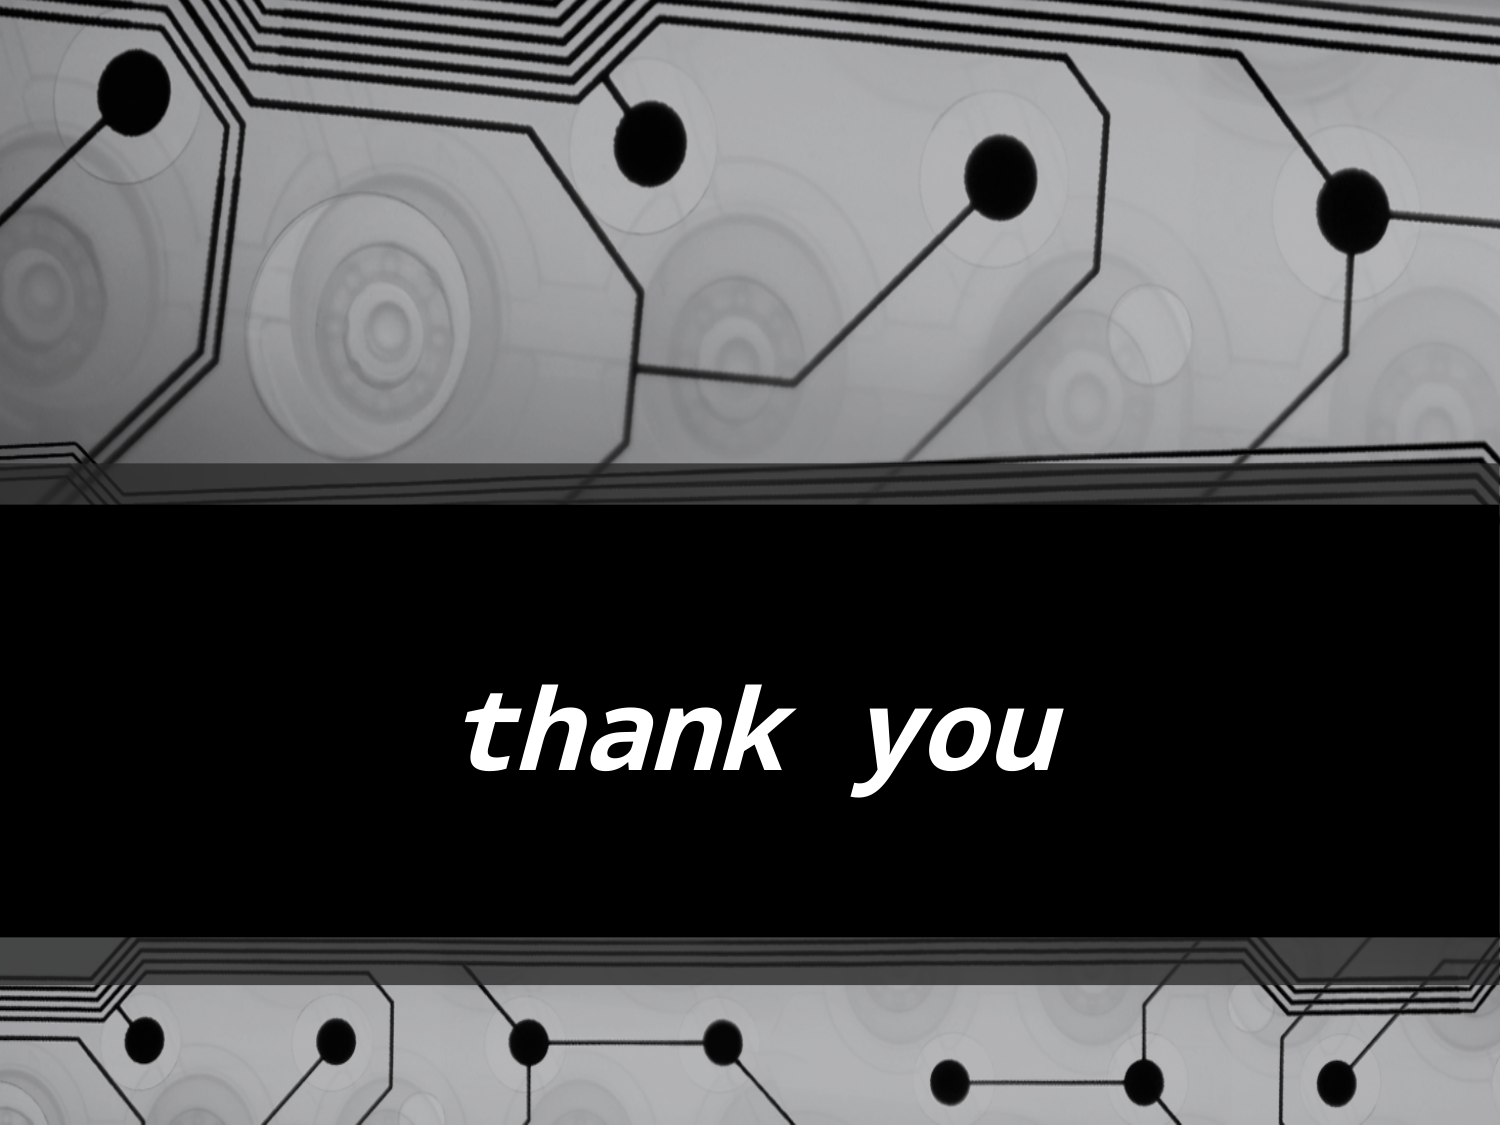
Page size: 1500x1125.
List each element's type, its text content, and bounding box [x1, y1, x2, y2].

title thank you [131, 519, 1369, 800]
picture [0, 0, 1500, 463]
picture [0, 986, 1500, 1125]
